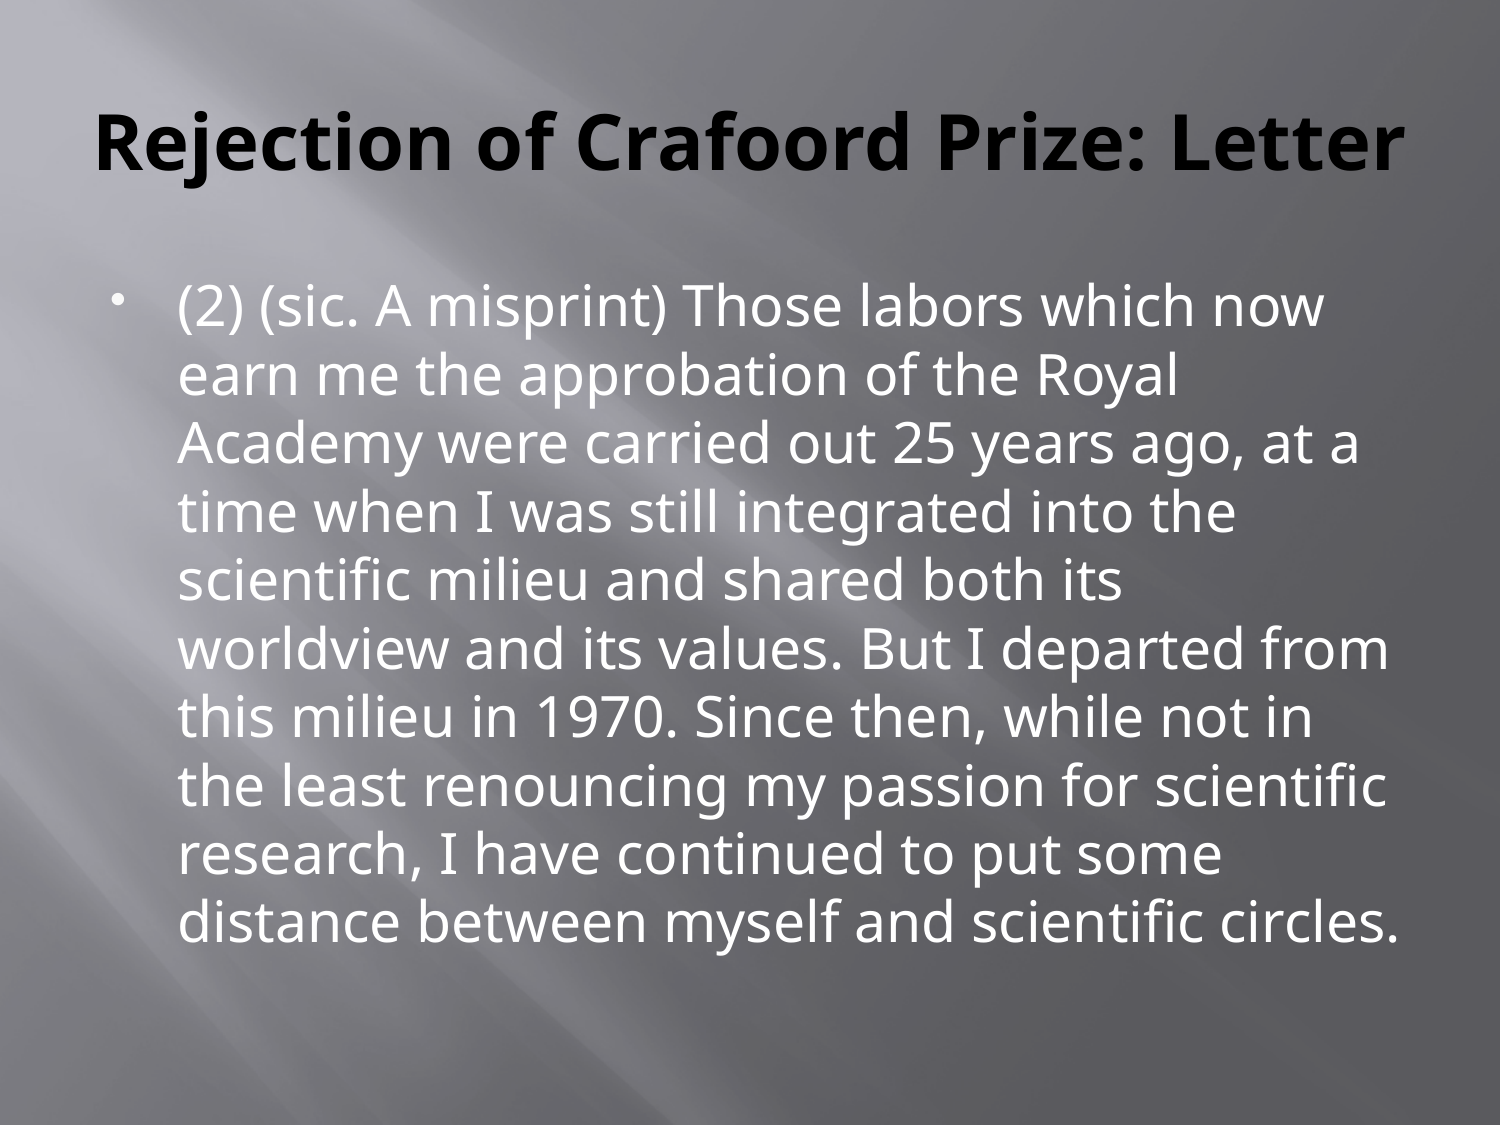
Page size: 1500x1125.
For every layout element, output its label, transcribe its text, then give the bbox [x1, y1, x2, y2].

title Rejection of Crafoord Prize: Letter [75, 45, 1425, 233]
list (2) (sic. A misprint) Those labors which now earn me the approbation of the Royal Academy were carried out 25 years ago, at a time when I was still integrated into the scientific milieu and shared both its worldview and its values. But I departed from this milieu in 1970. Since then, while not in the least renouncing my passion for scientific research, I have continued to put some distance between myself and scientific circles. [75, 262, 1425, 1035]
